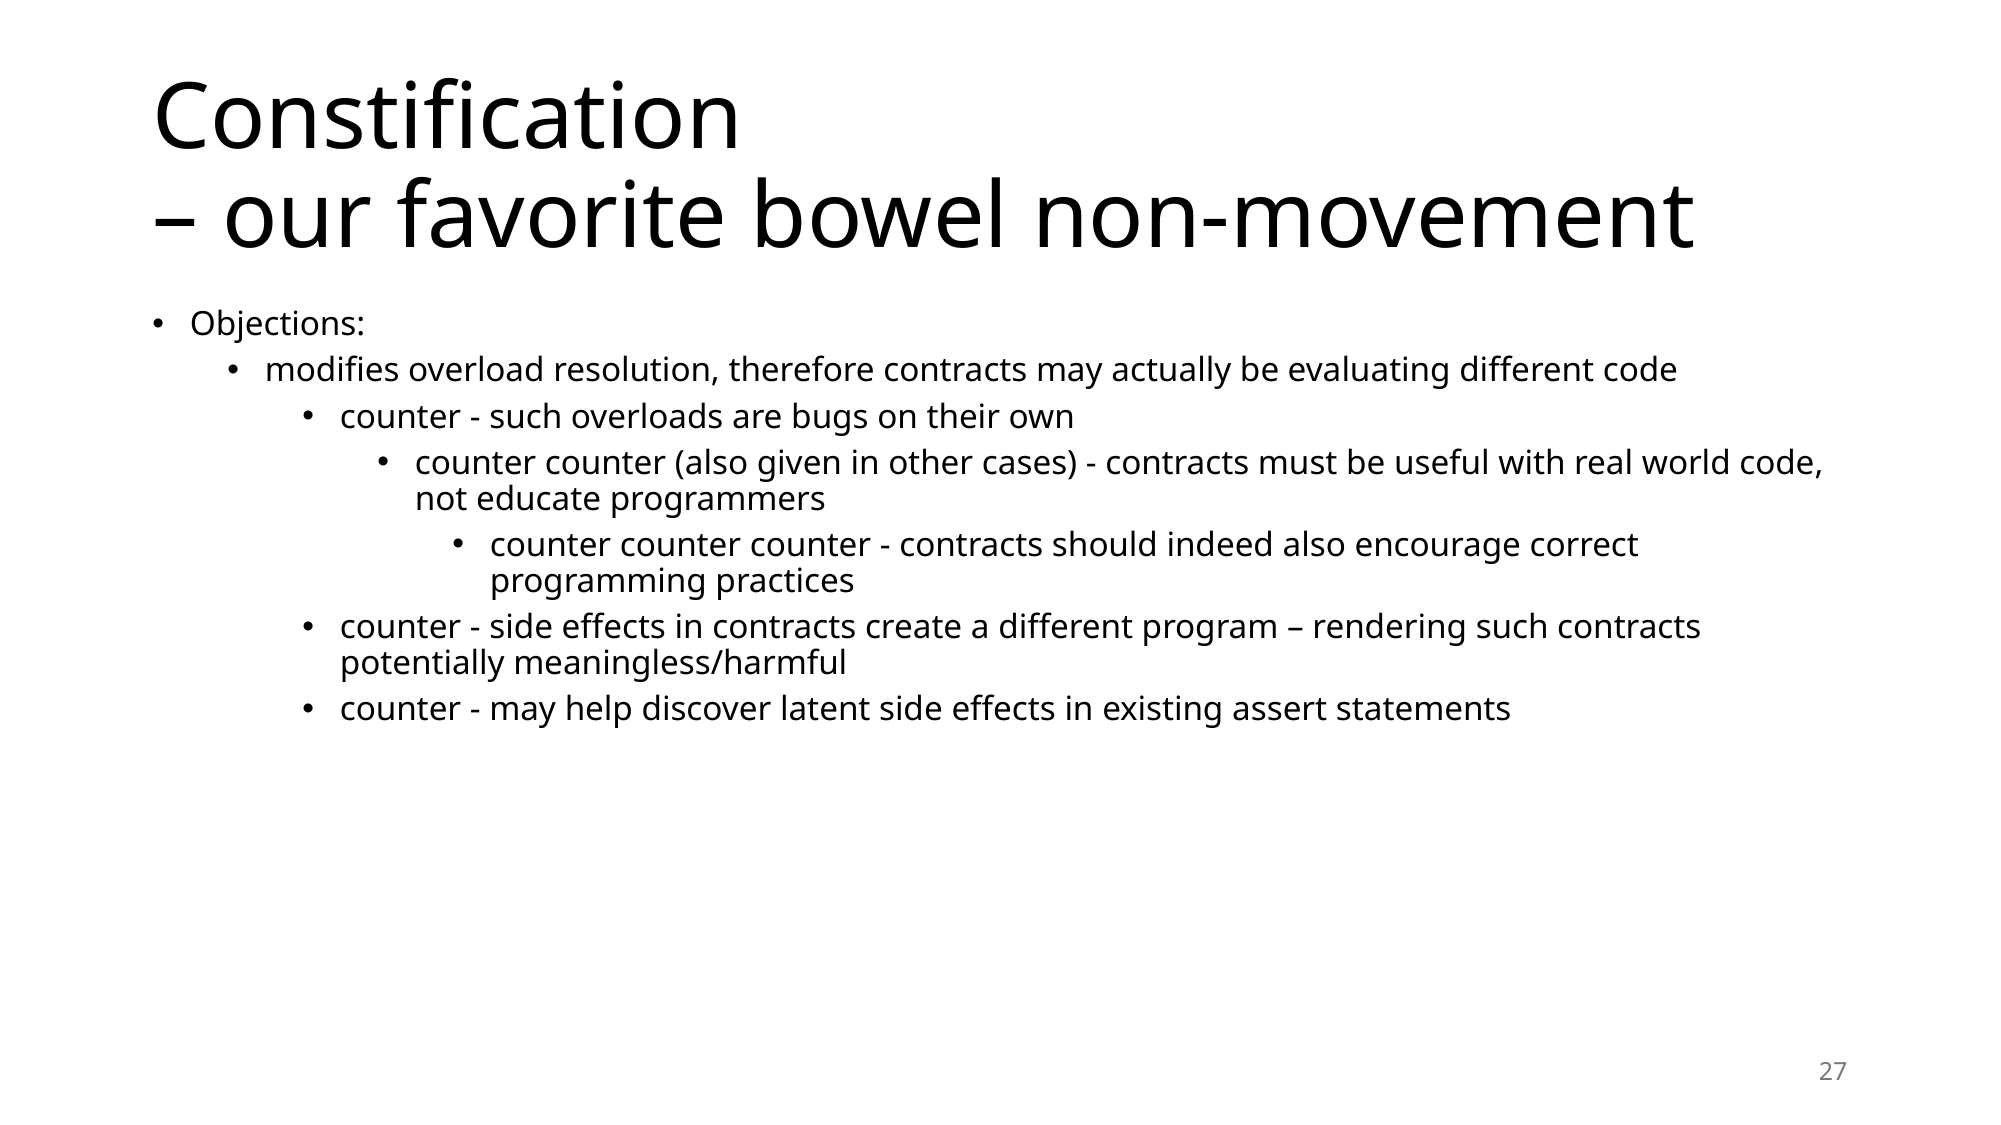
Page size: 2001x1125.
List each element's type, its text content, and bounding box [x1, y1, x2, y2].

list Objections: modifies overload resolution, therefore contracts may actually be evaluating different code counter - such overloads are bugs on their own counter counter (also given in other cases) - contracts must be useful with real world code, not educate programmers counter counter counter - contracts should indeed also encourage correct programming practices counter - side effects in contracts create a different program – rendering such contracts potentially meaningless/harmful counter - may help discover latent side effects in existing assert statements [137, 299, 1863, 1066]
title Constification – our favorite bowel non-movement [137, 59, 1863, 278]
slide_number 27 [1412, 1042, 1863, 1103]
